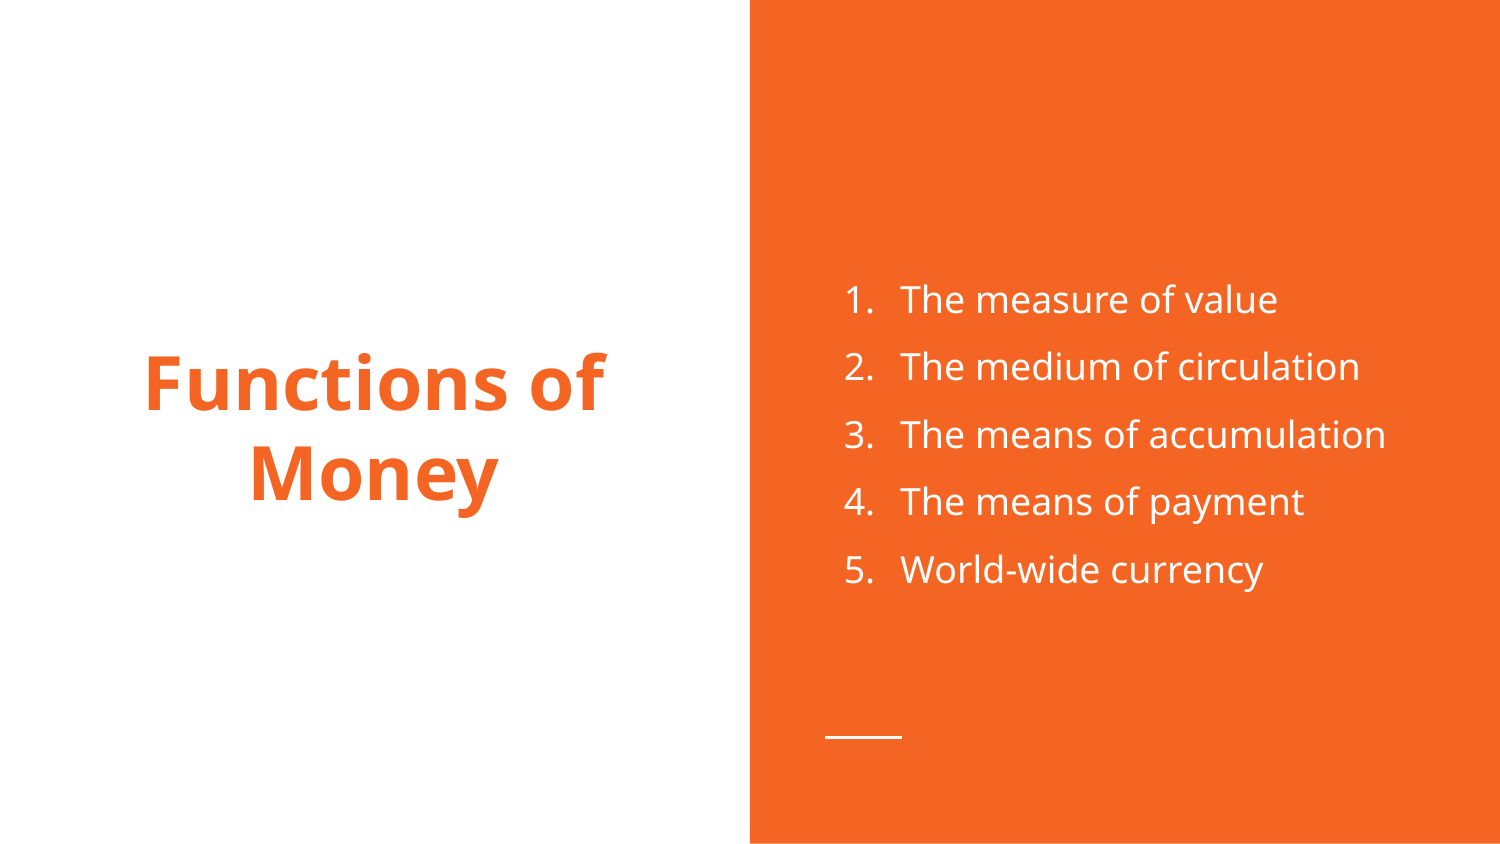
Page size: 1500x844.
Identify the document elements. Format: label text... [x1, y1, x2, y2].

list The measure of value The medium of circulation The means of accumulation The means of payment World-wide currency [810, 118, 1440, 725]
title Functions of Money [41, 313, 706, 530]
